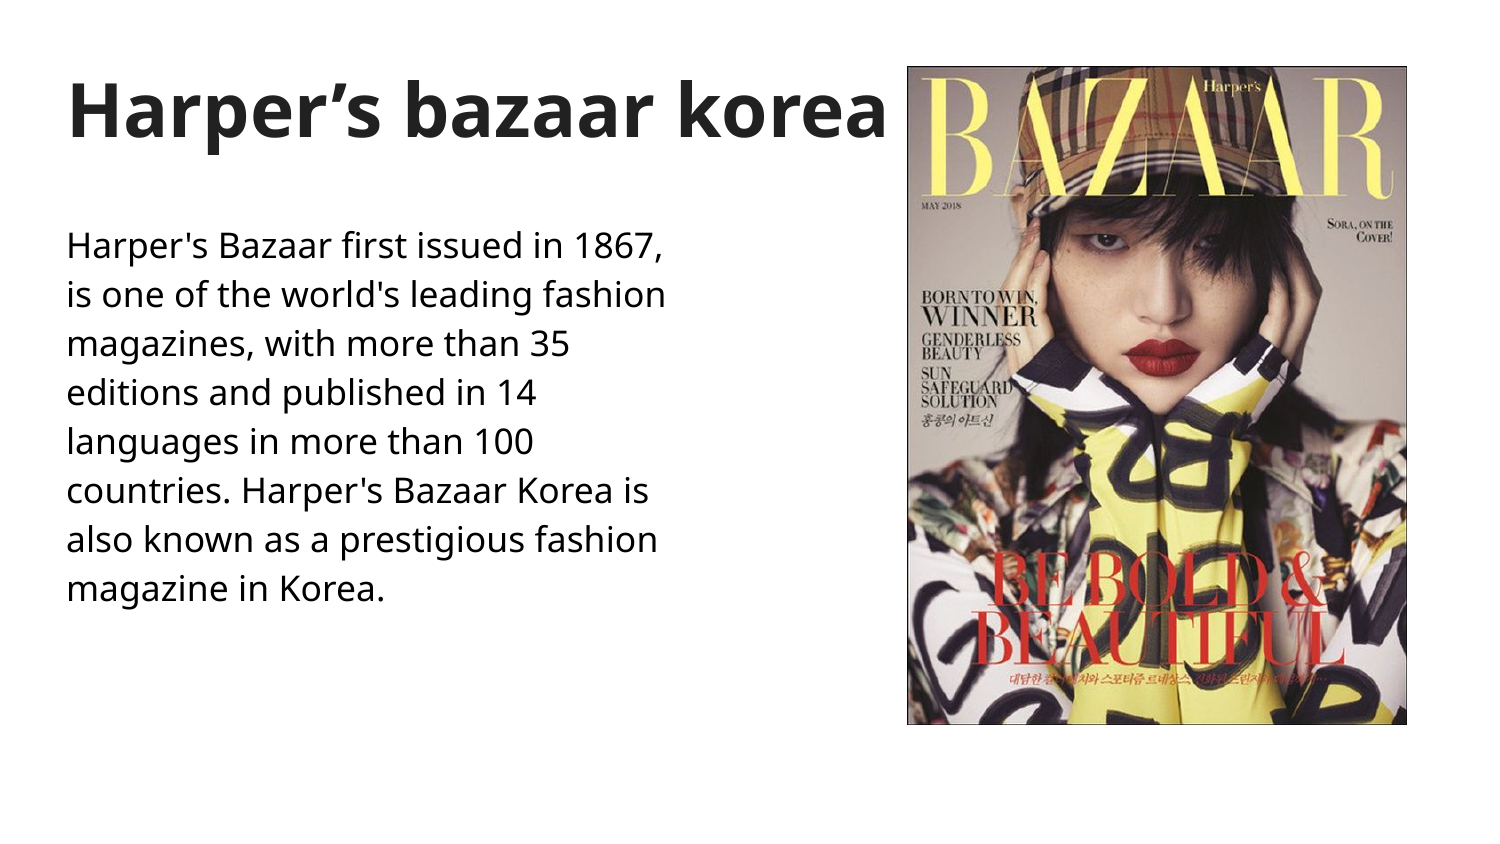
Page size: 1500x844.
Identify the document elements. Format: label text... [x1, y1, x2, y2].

title Harper’s bazaar korea [51, 48, 1449, 180]
list Harper's Bazaar first issued in 1867, is one of the world's leading fashion magazines, with more than 35 editions and published in 14 languages in more than 100 countries. Harper's Bazaar Korea is also known as a prestigious fashion magazine in Korea. [51, 201, 708, 750]
picture [906, 66, 1408, 725]
